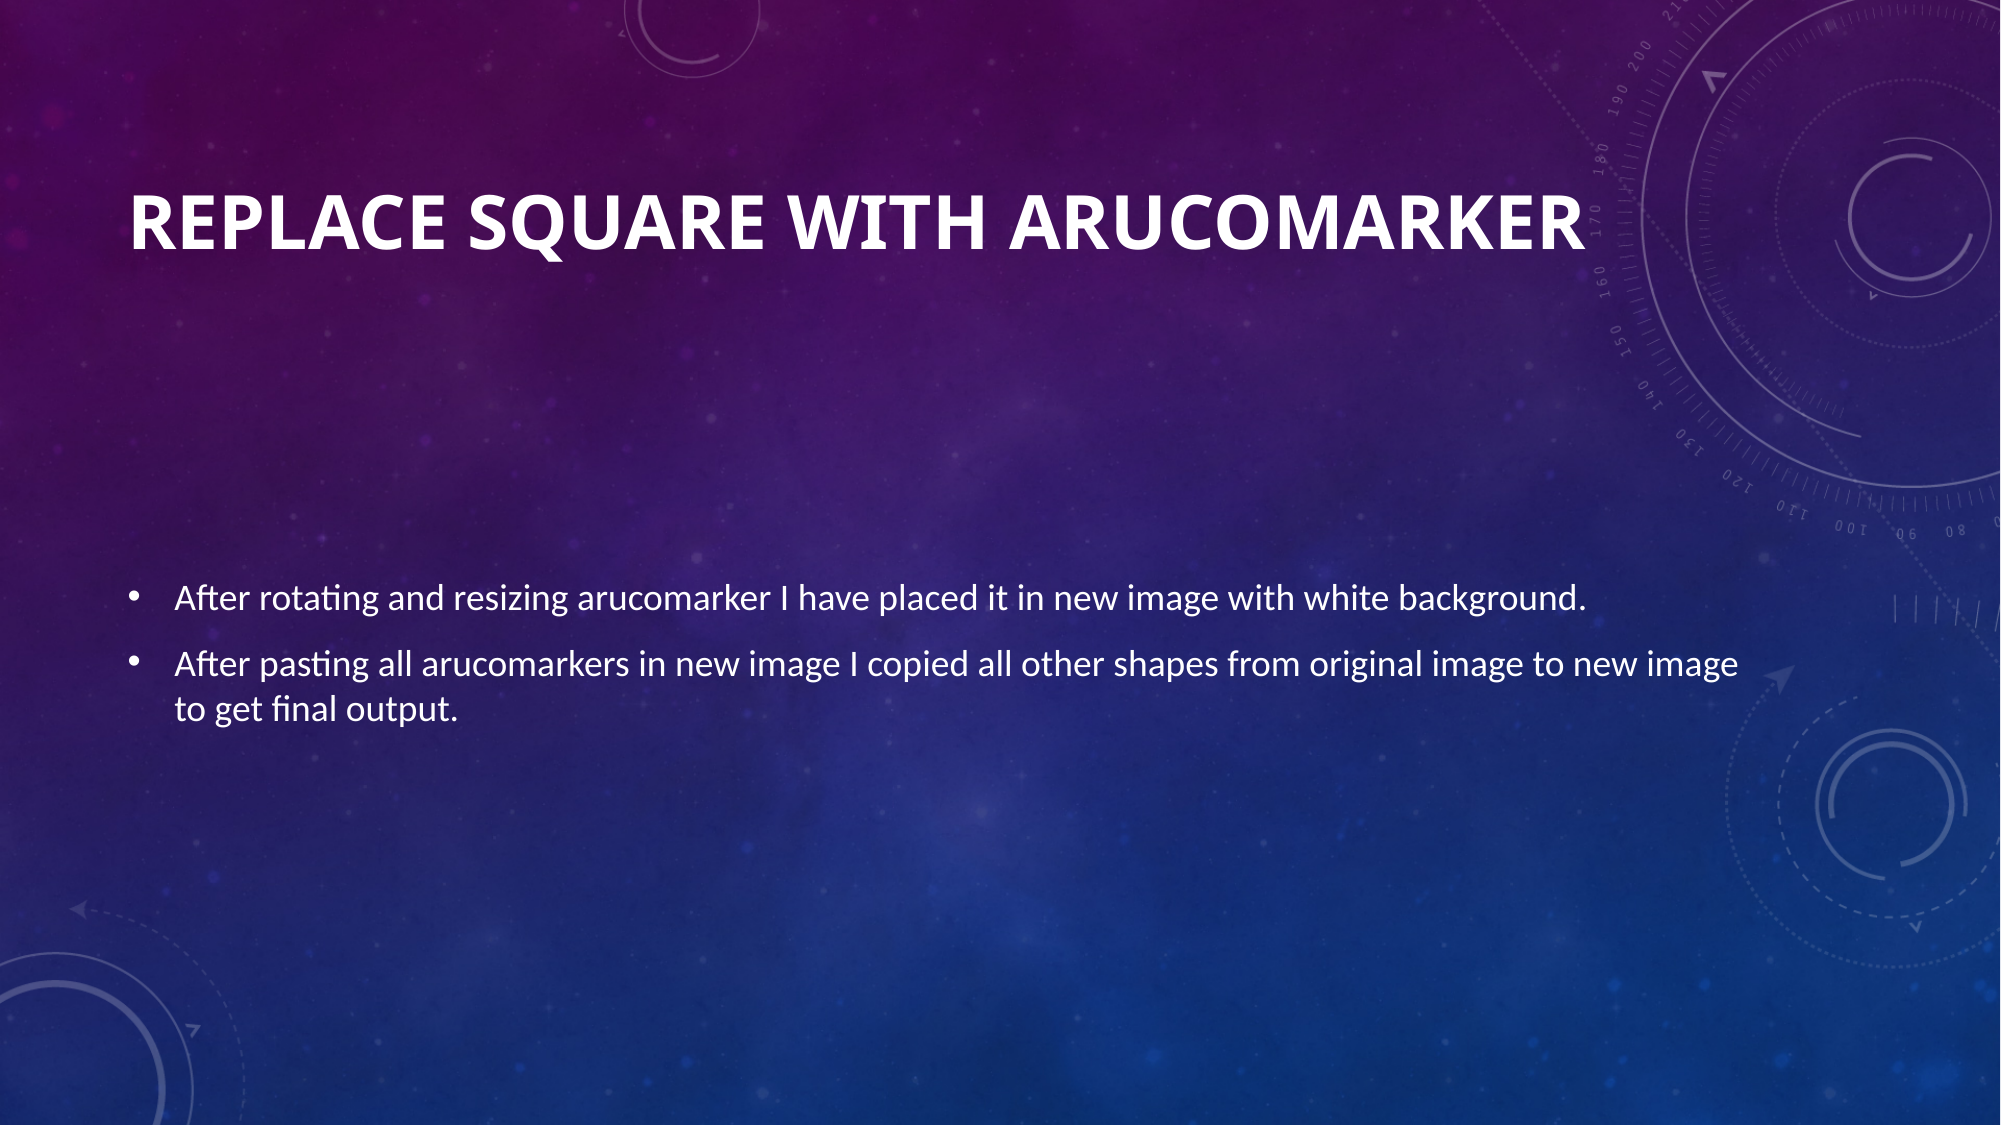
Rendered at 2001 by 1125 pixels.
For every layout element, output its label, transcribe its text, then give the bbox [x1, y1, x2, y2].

title replace square with arucomarker [112, 99, 1775, 339]
picture [0, 0, 2001, 1125]
list After rotating and resizing arucomarker I have placed it in new image with white background. After pasting all arucomarkers in new image I copied all other shapes from original image to new image to get final output. [112, 351, 1775, 950]
